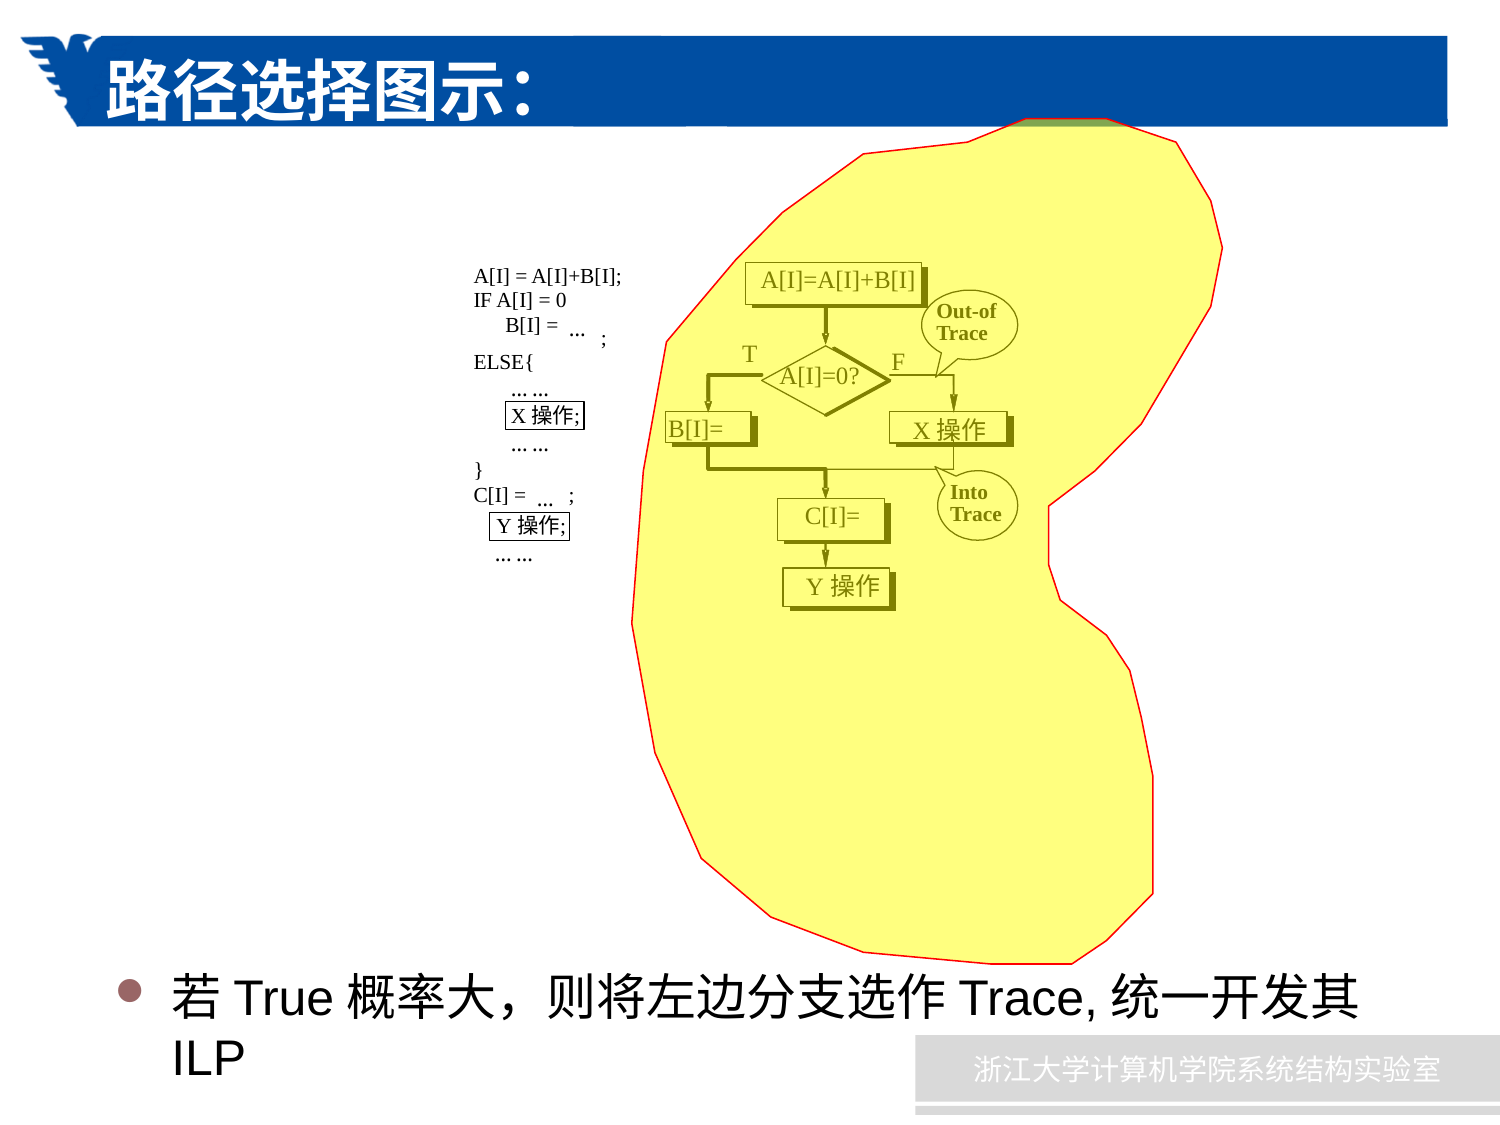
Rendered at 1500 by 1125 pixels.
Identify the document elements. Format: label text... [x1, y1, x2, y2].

picture [5, 19, 148, 127]
text_box [631, 118, 1223, 965]
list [473, 262, 1027, 613]
list 若True概率大，则将左边分支选作Trace,统一开发其ILP [100, 958, 1435, 1071]
title 路径选择图示： [91, 41, 1312, 112]
